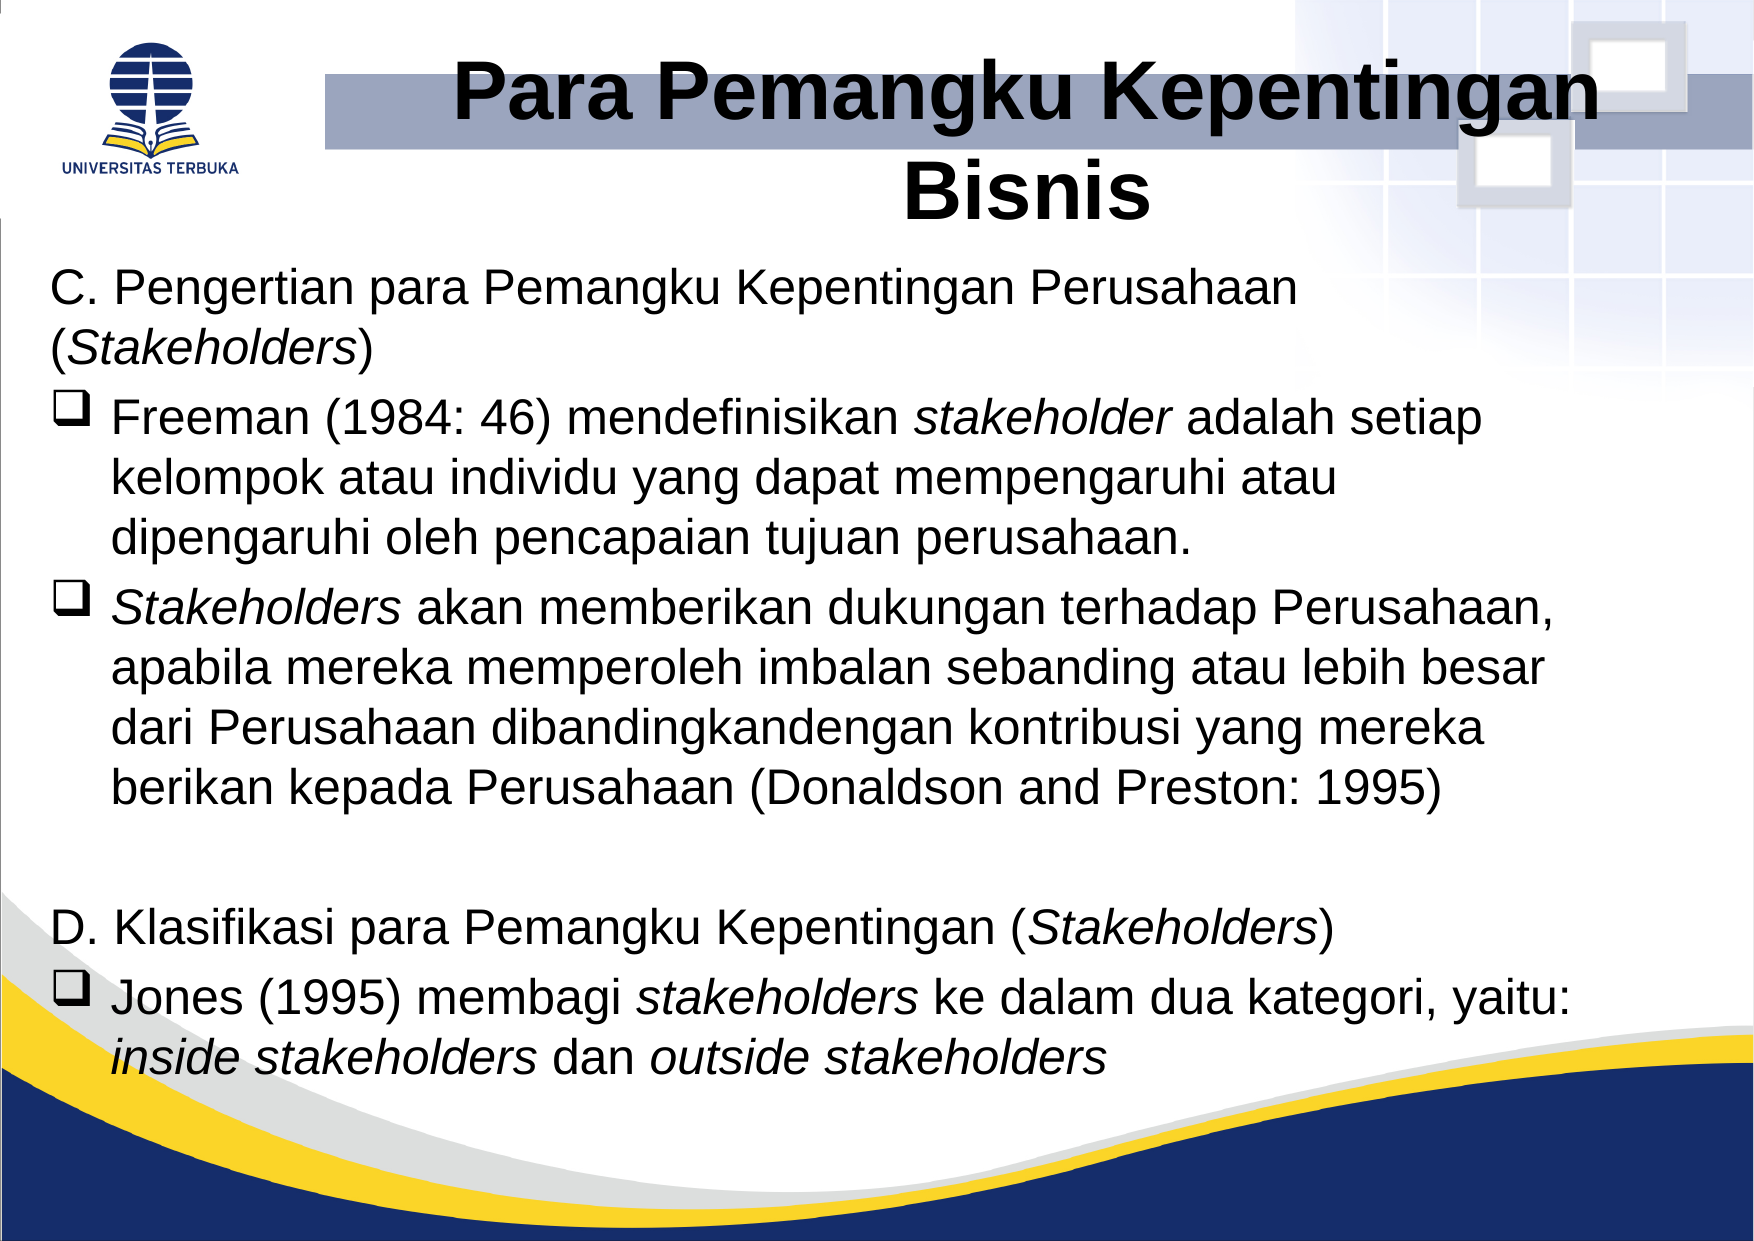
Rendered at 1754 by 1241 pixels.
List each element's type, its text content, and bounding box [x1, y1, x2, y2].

text_box Para Pemangku Kepentingan Bisnis [319, 29, 1736, 244]
picture [0, 0, 1754, 1241]
list C. Pengertian para Pemangku Kepentingan Perusahaan (Stakeholders) Freeman (1984: 46) mendefinisikan stakeholder adalah setiap kelompok atau individu yang dapat mempengaruhi atau dipengaruhi oleh pencapaian tujuan perusahaan. Stakeholders akan memberikan dukungan terhadap Perusahaan, apabila mereka memperoleh imbalan sebanding atau lebih besar dari Perusahaan dibandingkandengan kontribusi yang mereka berikan kepada Perusahaan (Donaldson and Preston: 1995) D. Klasifikasi para Pemangku Kepentingan (Stakeholders) Jones (1995) membagi stakeholders ke dalam dua kategori, yaitu: inside stakeholders dan outside stakeholders [32, 246, 1612, 1186]
